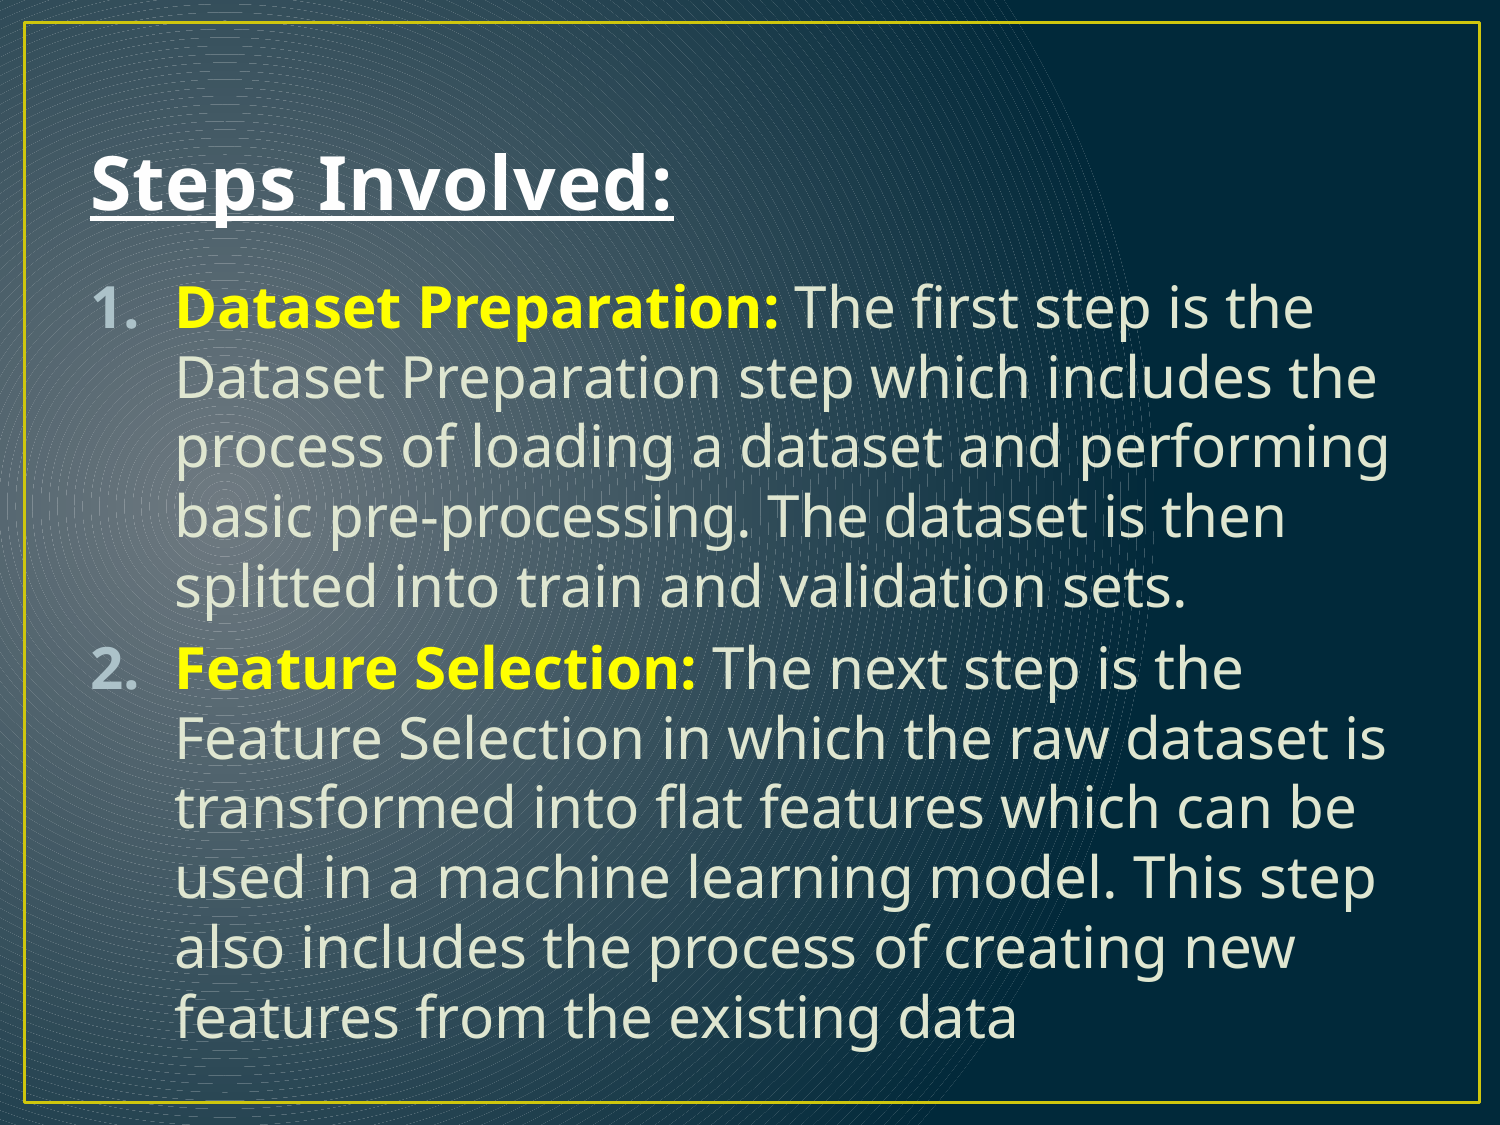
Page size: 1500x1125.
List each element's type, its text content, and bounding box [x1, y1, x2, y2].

title Steps Involved: [75, 45, 1425, 233]
list Dataset Preparation: The first step is the Dataset Preparation step which includes the process of loading a dataset and performing basic pre-processing. The dataset is then splitted into train and validation sets. Feature Selection: The next step is the Feature Selection in which the raw dataset is transformed into flat features which can be used in a machine learning model. This step also includes the process of creating new features from the existing data [75, 262, 1436, 1059]
